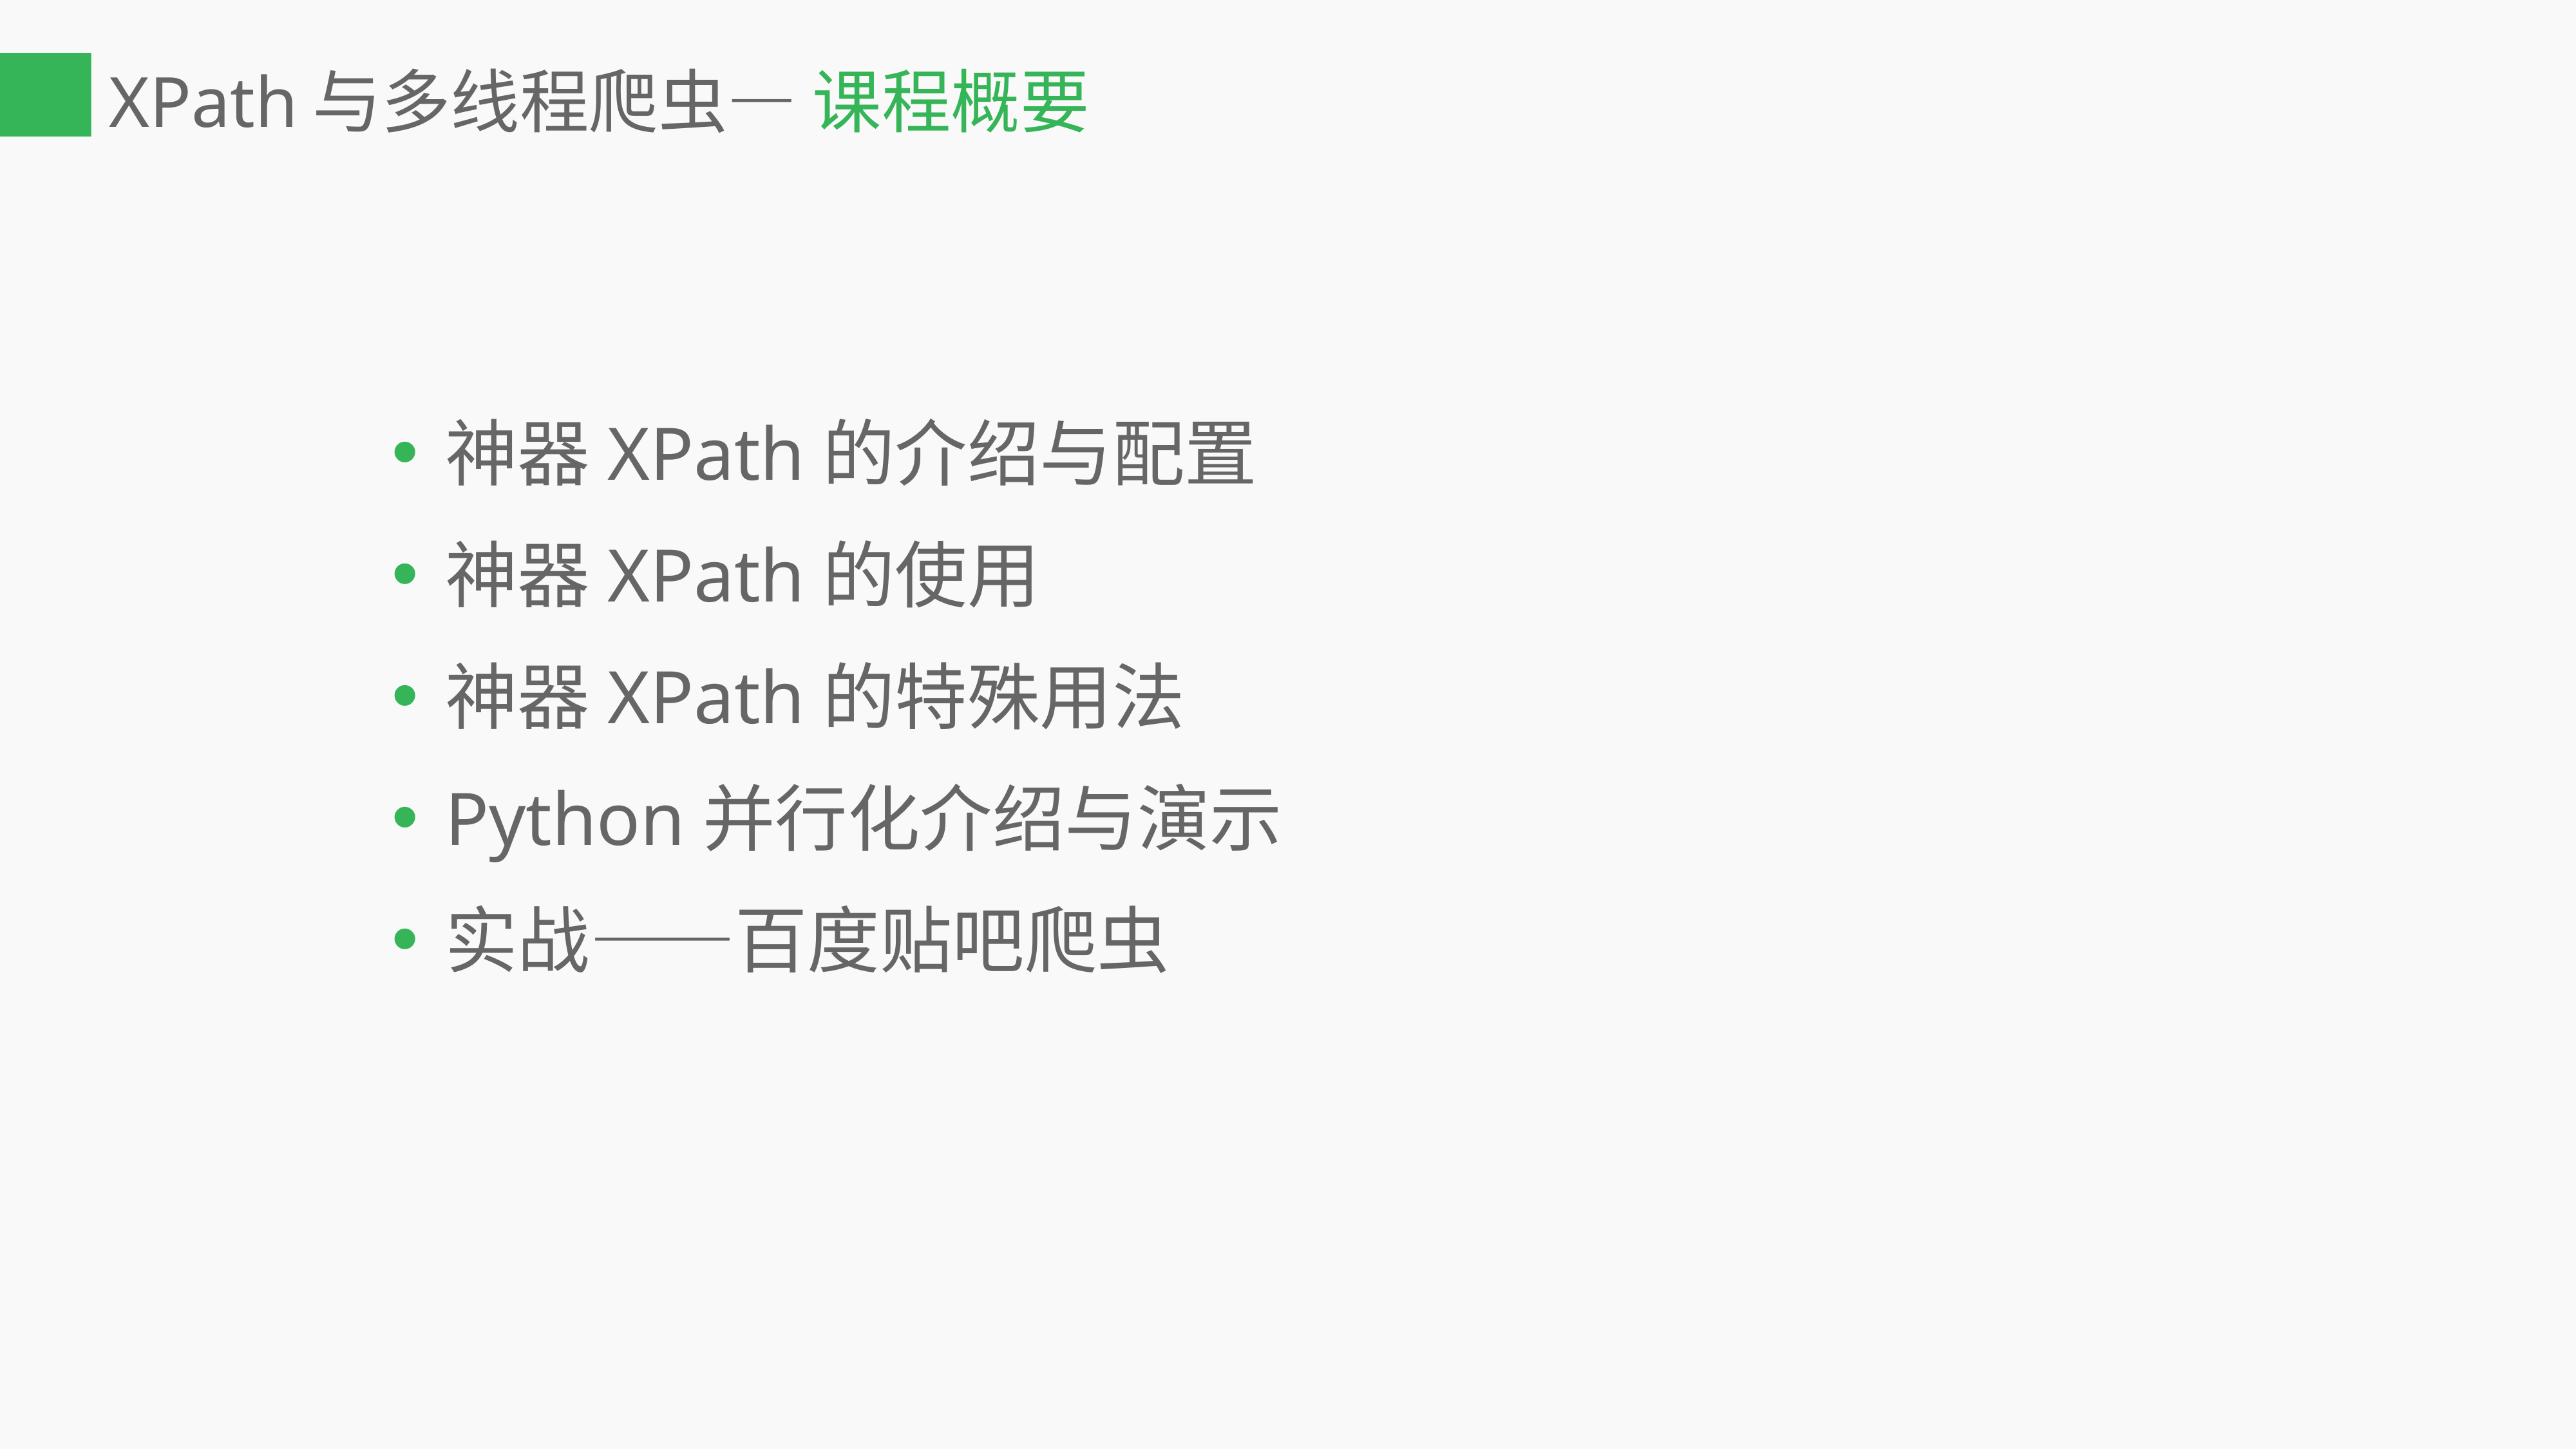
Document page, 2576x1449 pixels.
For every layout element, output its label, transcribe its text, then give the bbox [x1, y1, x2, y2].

title XPath与多线程爬虫— 课程概要 [108, 57, 2540, 142]
picture [0, 53, 91, 137]
subtitle 神器XPath的介绍与配置 神器XPath的使用 神器XPath的特殊用法 Python并行化介绍与演示 实战——百度贴吧爬虫 [371, 372, 2531, 1109]
